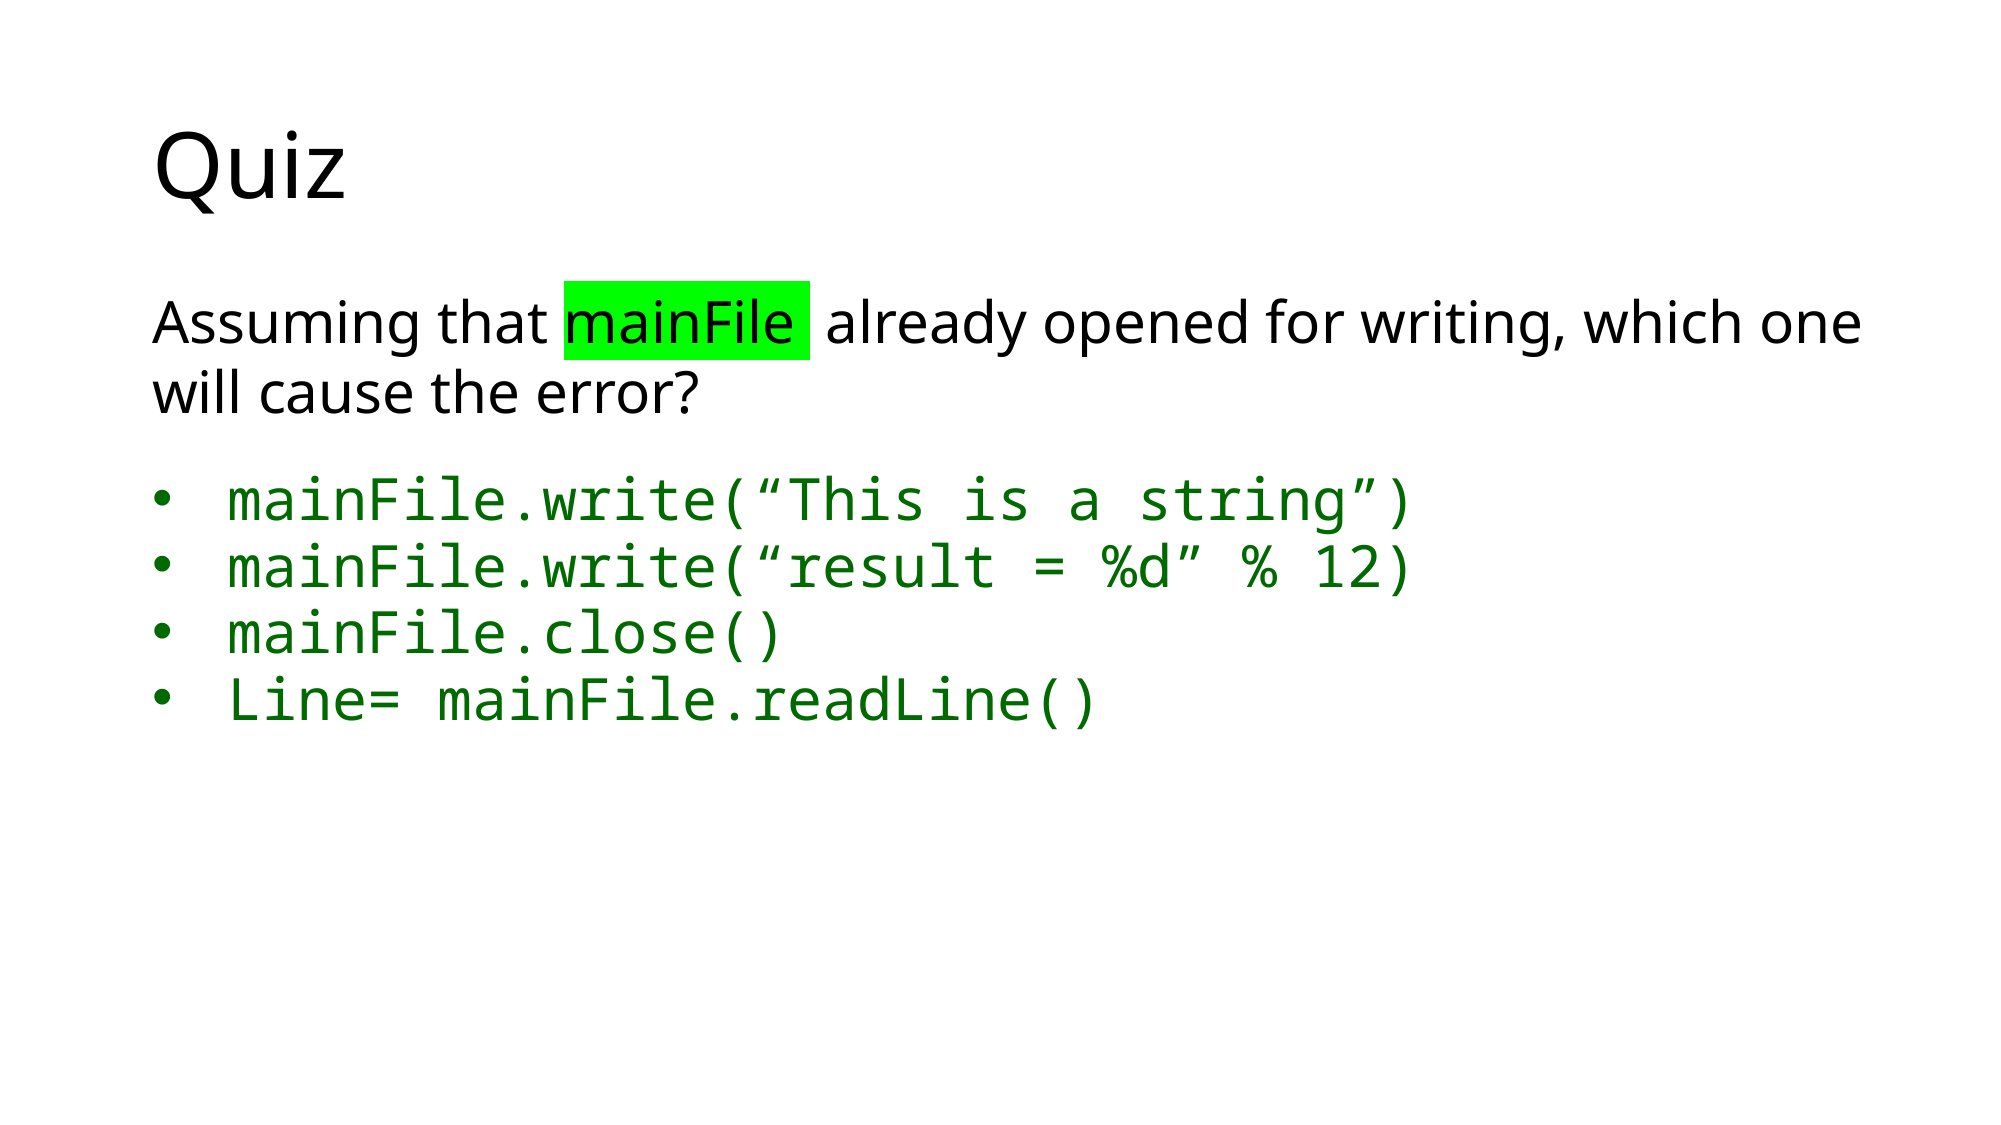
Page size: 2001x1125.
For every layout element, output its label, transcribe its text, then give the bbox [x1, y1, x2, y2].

title Quiz [137, 59, 1863, 277]
text_box Assuming that mainFile already opened for writing, which one will cause the error? mainFile.write(“This is a string”) mainFile.write(“result = %d” % 12) mainFile.close() Line= mainFile.readLine() [137, 277, 1889, 854]
